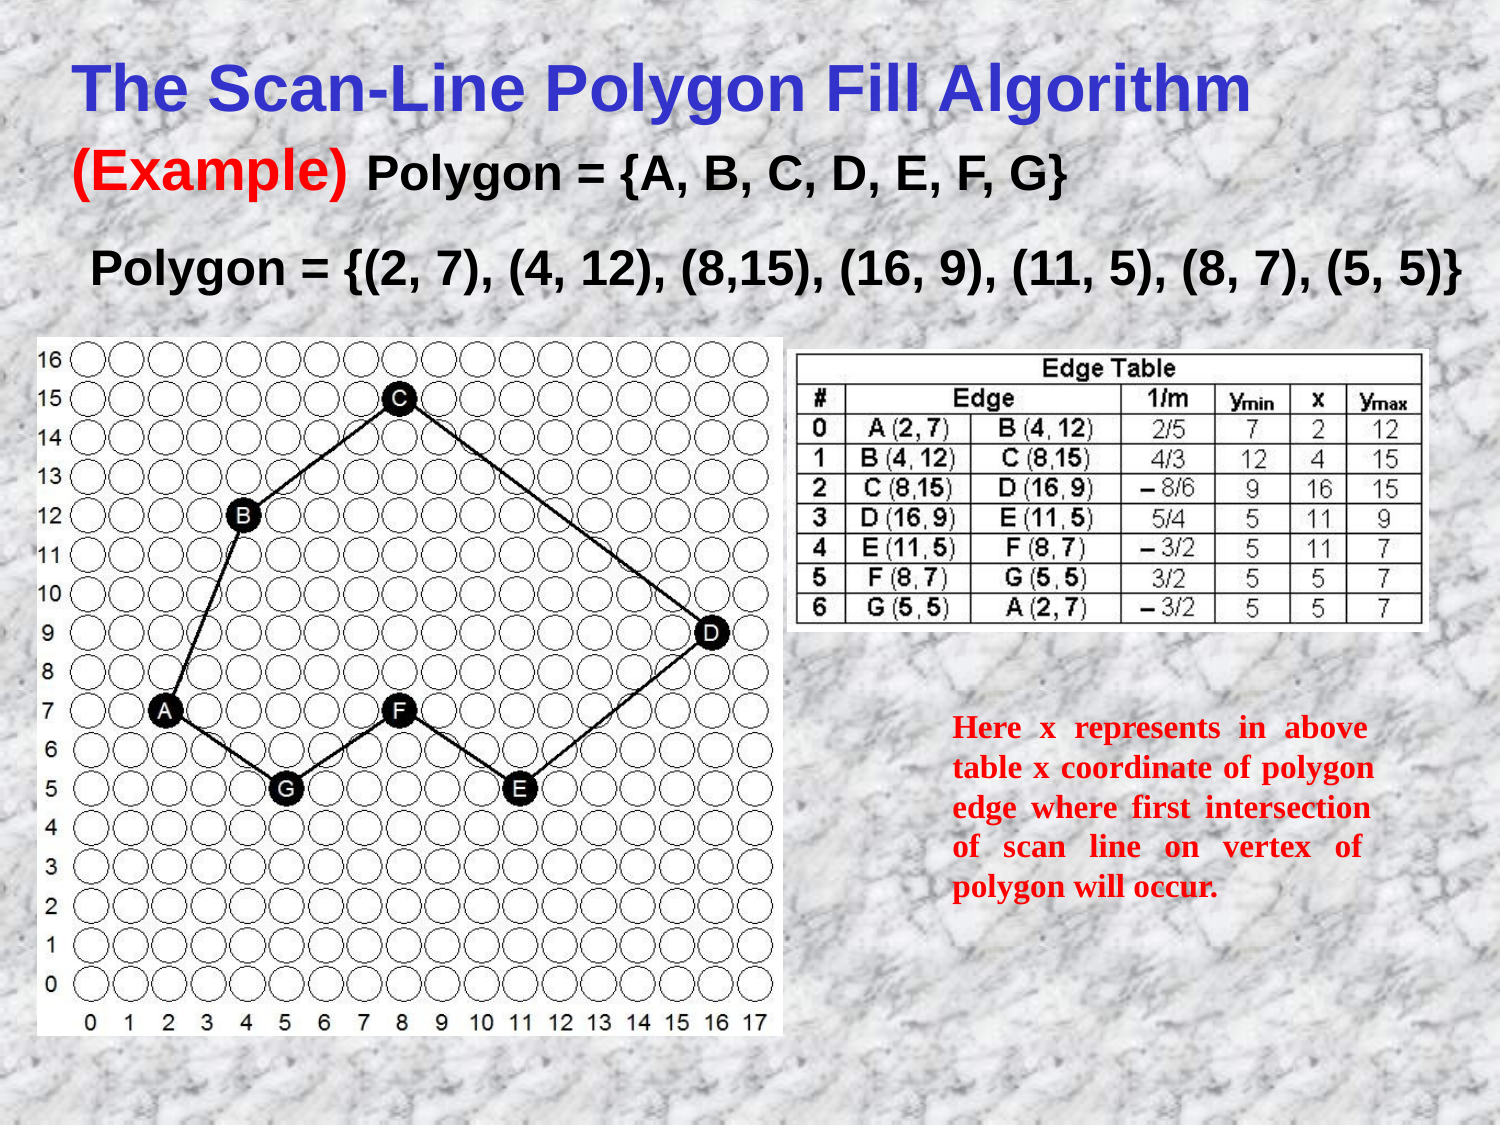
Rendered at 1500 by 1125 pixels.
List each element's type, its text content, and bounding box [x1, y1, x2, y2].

text_box (Example) Polygon = {A, B, C, D, E, F, G} Polygon = {(2, 7), (4, 12), (8,15), (16, 9), (11, 5), (8, 7), (5, 5)} [68, 92, 1467, 296]
picture [0, 0, 1500, 1125]
title The Scan-Line Polygon Fill Algorithm [68, 43, 1258, 92]
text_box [37, 337, 1429, 1036]
